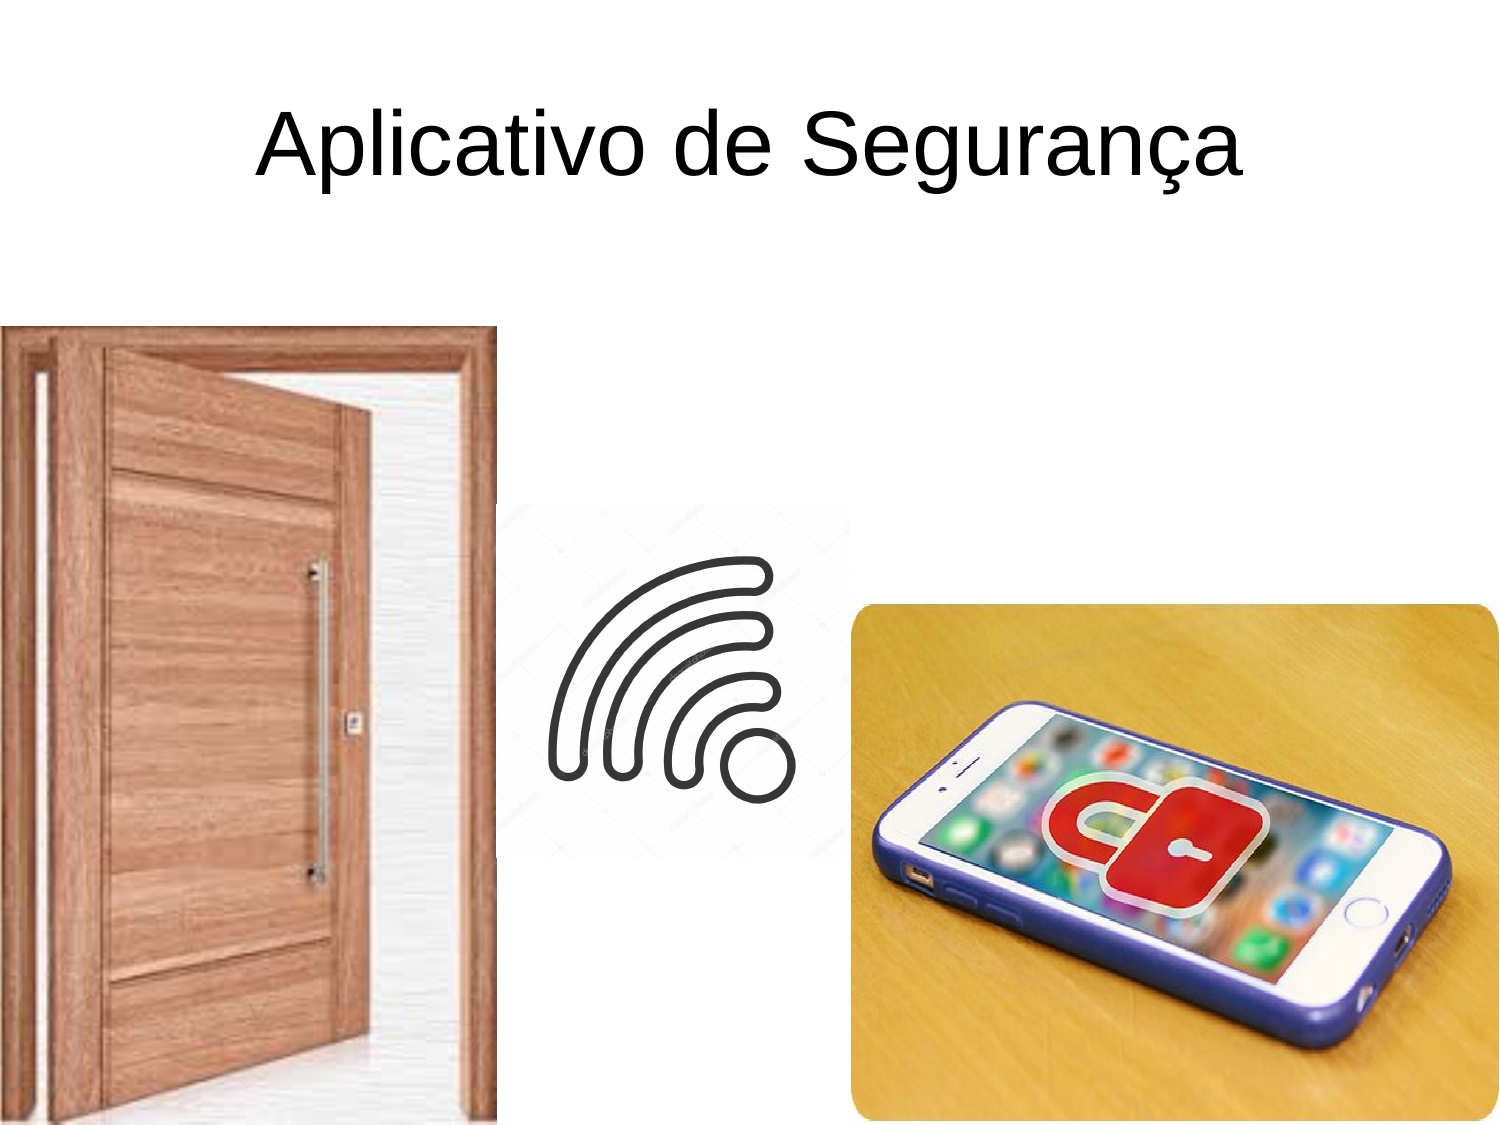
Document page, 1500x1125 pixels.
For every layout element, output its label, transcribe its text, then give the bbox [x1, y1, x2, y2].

picture [0, 326, 1500, 1125]
title Aplicativo de Segurança [75, 45, 1425, 233]
